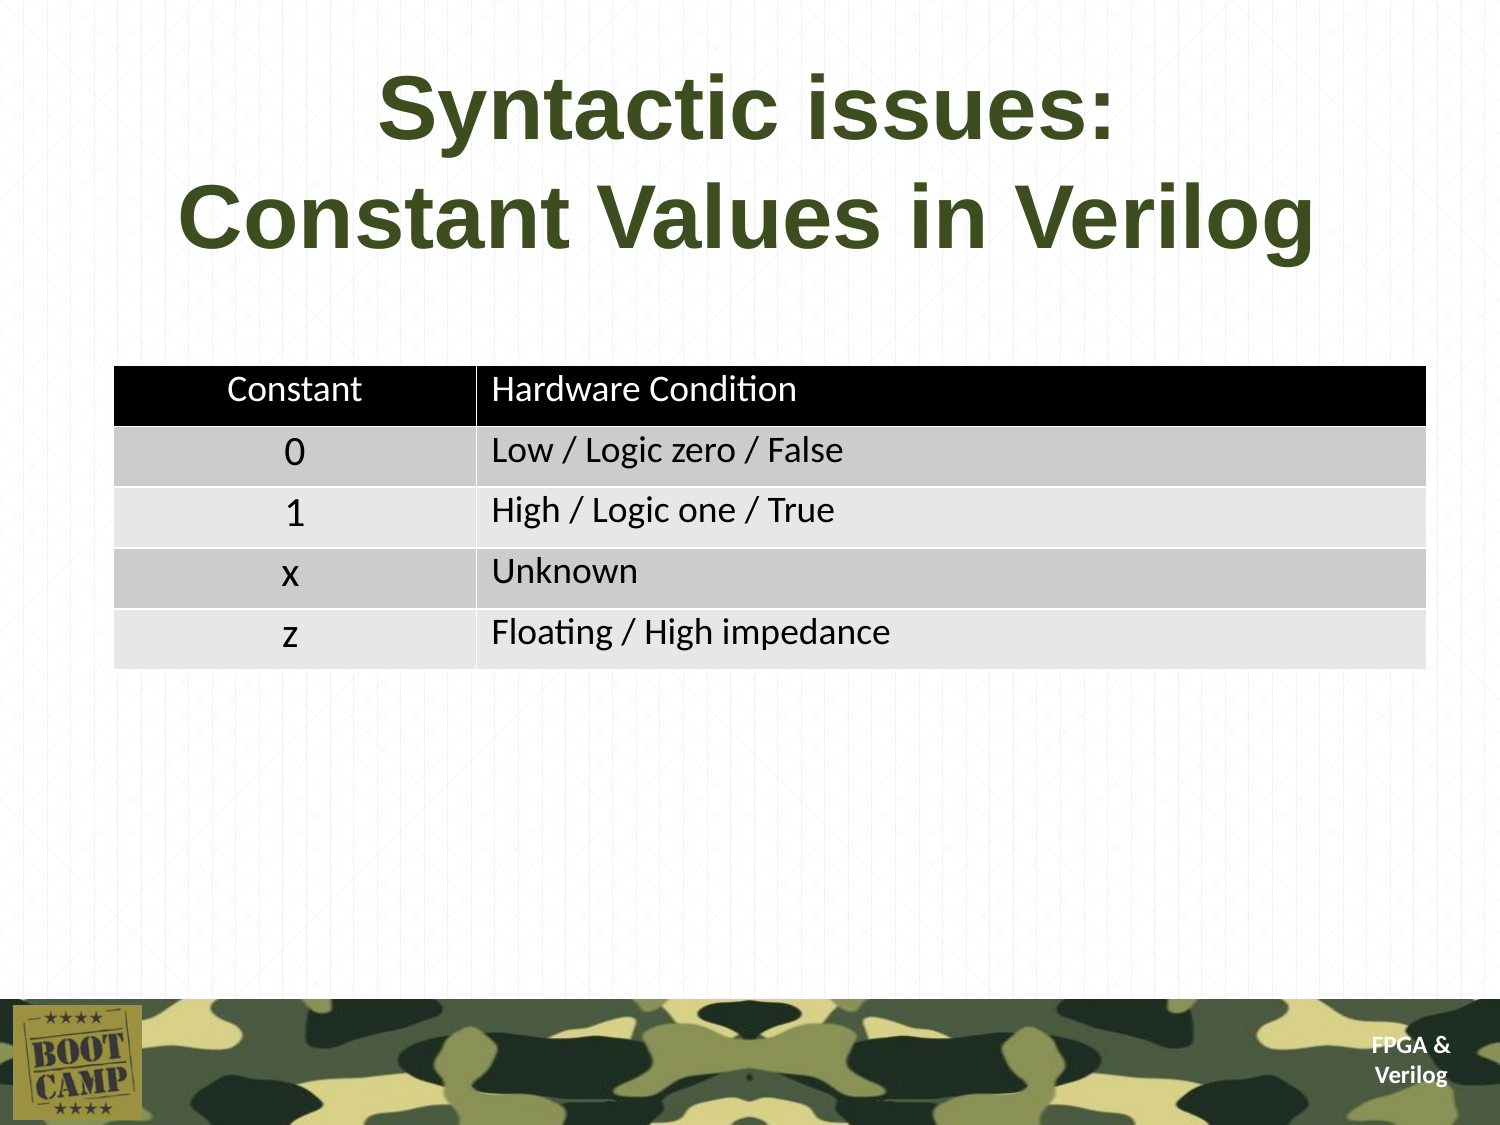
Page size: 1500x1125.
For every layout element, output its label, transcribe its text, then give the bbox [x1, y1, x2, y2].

table_cell 1 [114, 488, 476, 547]
table_cell High / Logic one / True [477, 488, 1426, 547]
table_cell z [114, 610, 476, 669]
table_cell x [114, 549, 476, 608]
table_cell Low / Logic zero / False [477, 427, 1426, 486]
table_header Constant [114, 366, 476, 426]
title Syntactic issues: Constant Values in Verilog [38, 40, 1458, 275]
table_cell 0 [114, 427, 476, 486]
table_header Hardware Condition [477, 366, 1426, 426]
table_cell Floating / High impedance [477, 610, 1426, 669]
table_cell Unknown [477, 549, 1426, 608]
picture [0, 999, 1500, 1125]
